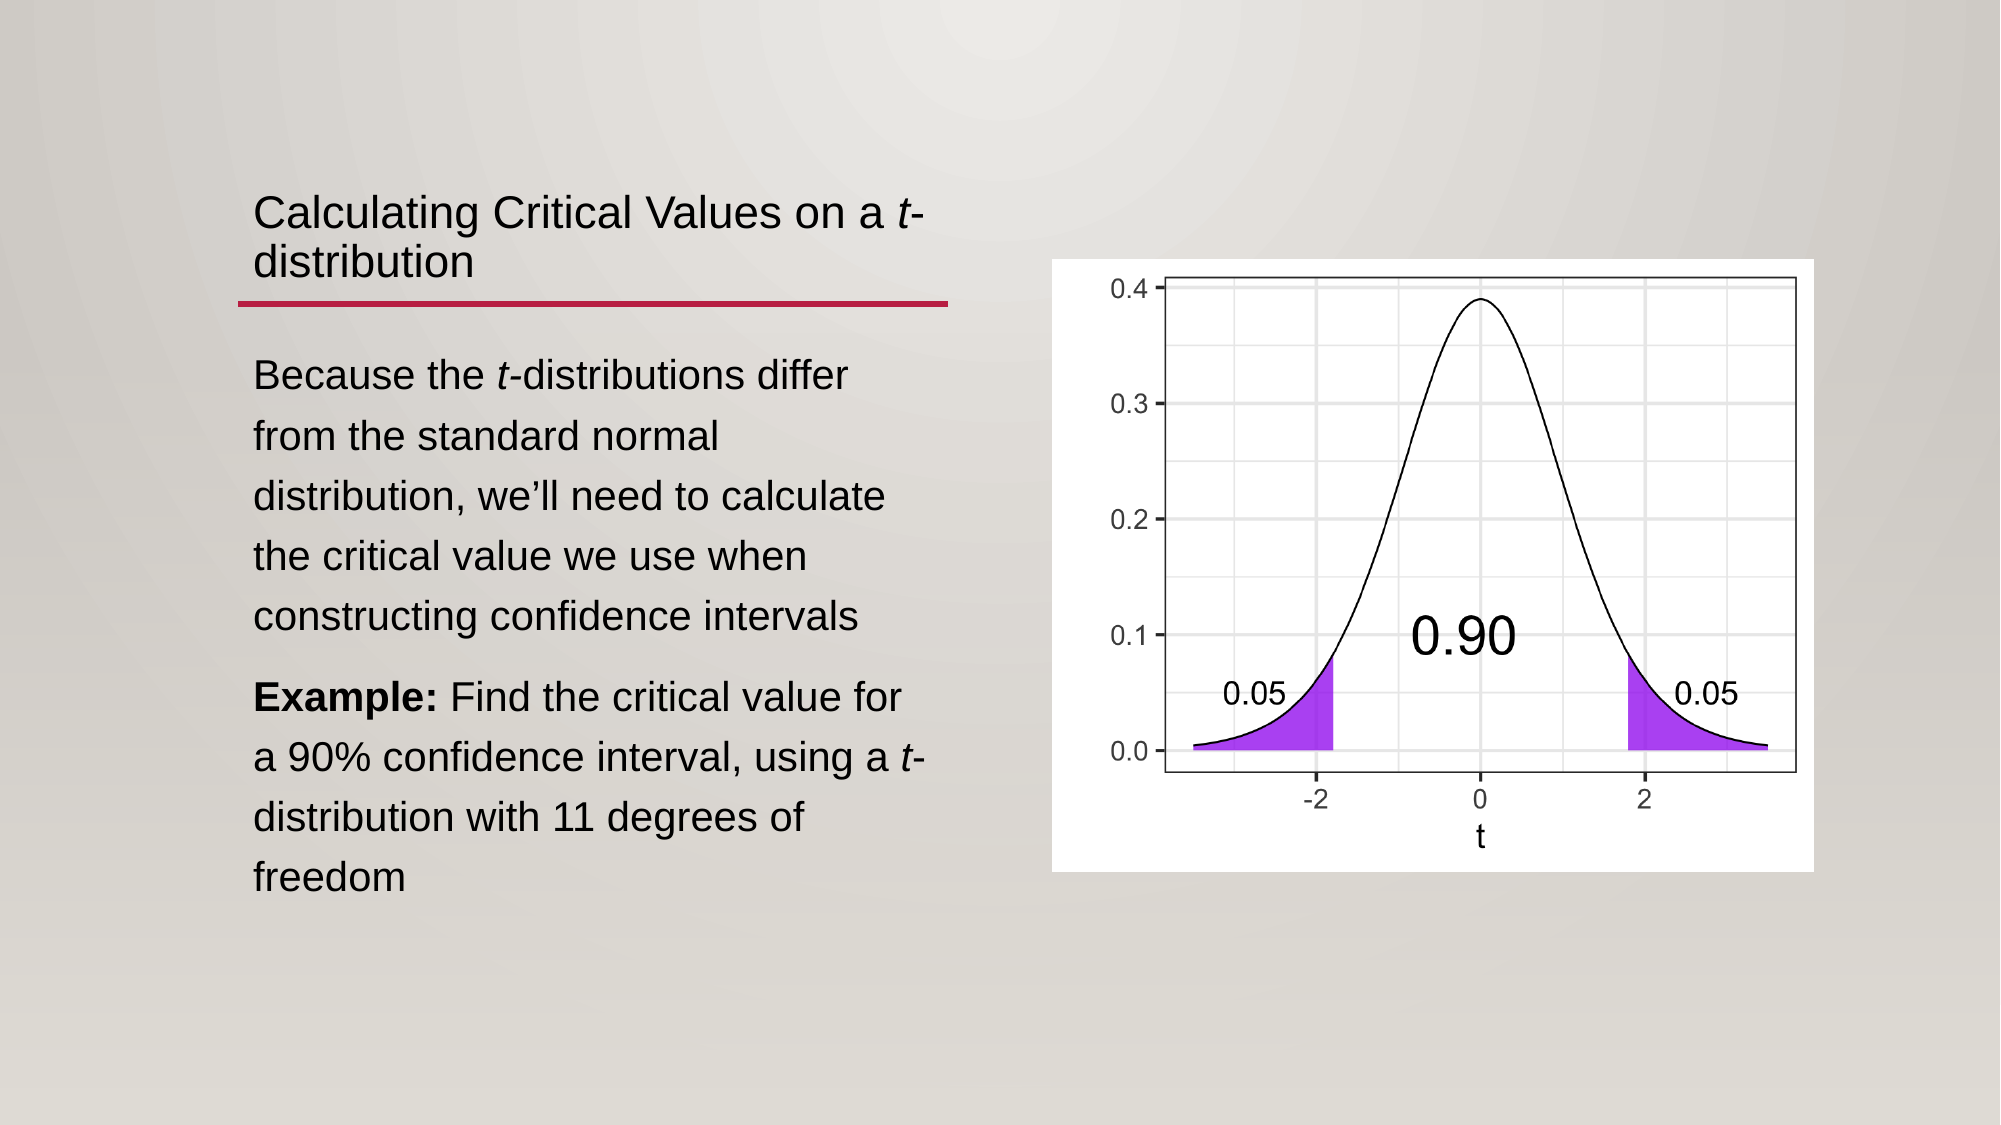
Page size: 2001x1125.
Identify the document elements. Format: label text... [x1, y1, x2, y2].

text_box [0, 330, 2000, 1125]
text_box [0, 0, 2000, 330]
title Calculating Critical Values on a t-distribution [238, 131, 948, 301]
list Because the t-distributions differ from the standard normal distribution, we’ll need to calculate the critical value we use when constructing confidence intervals Example: Find the critical value for a 90% confidence interval, using a t-distribution with 11 degrees of freedom [238, 330, 948, 999]
picture [1052, 259, 1814, 872]
